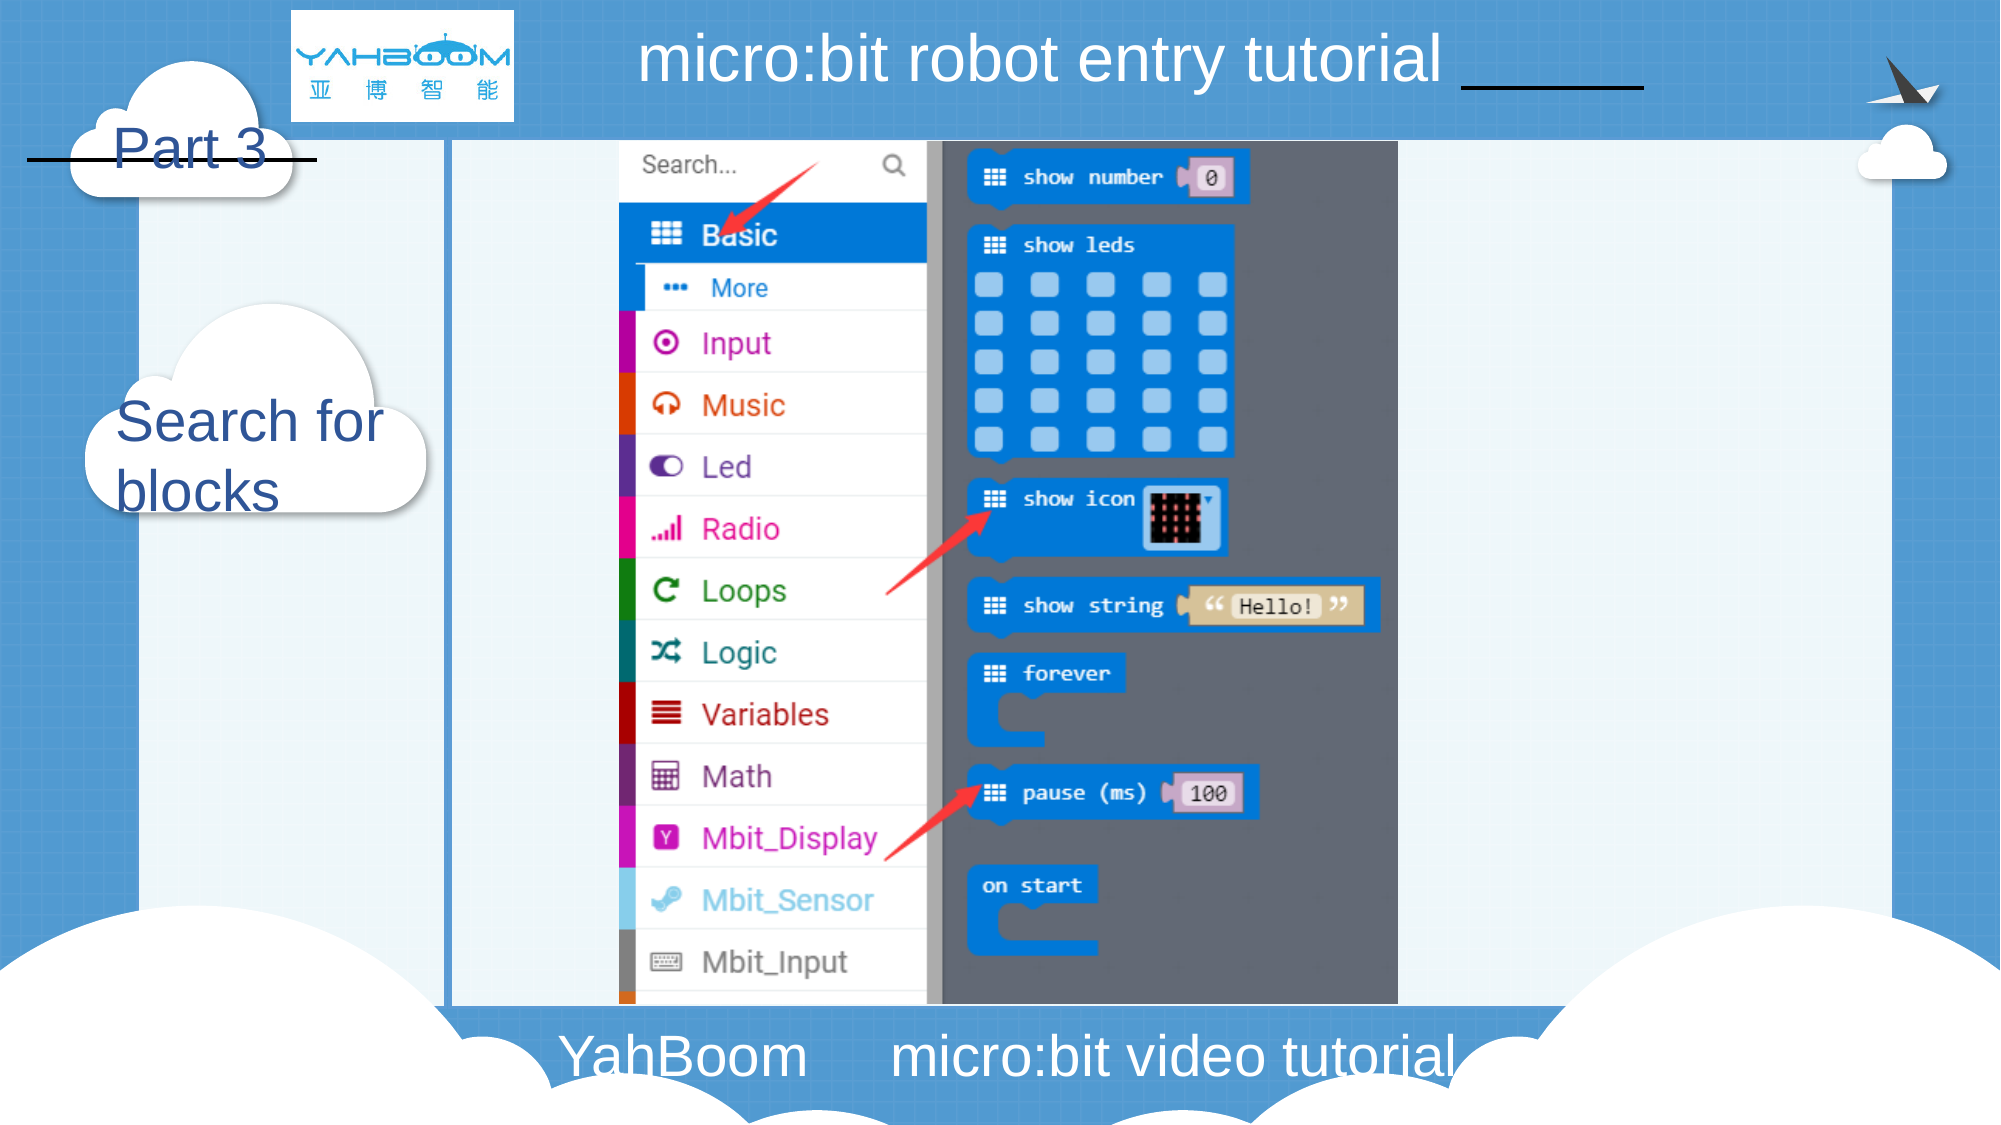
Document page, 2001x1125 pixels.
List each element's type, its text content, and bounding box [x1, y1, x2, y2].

picture [619, 141, 1398, 1004]
text_box [172, 302, 371, 375]
text_box YahBoom micro:bit video tutorial [0, 978, 886, 1125]
text_box Search for blocks [100, 375, 480, 601]
text_box [84, 419, 100, 501]
picture [291, 10, 514, 122]
text_box micro:bit robot entry tutorial [12, 7, 1660, 173]
text_box YahBoom micro:bit video tutorial [1113, 978, 2000, 1125]
text_box Part 3 [98, 103, 284, 188]
